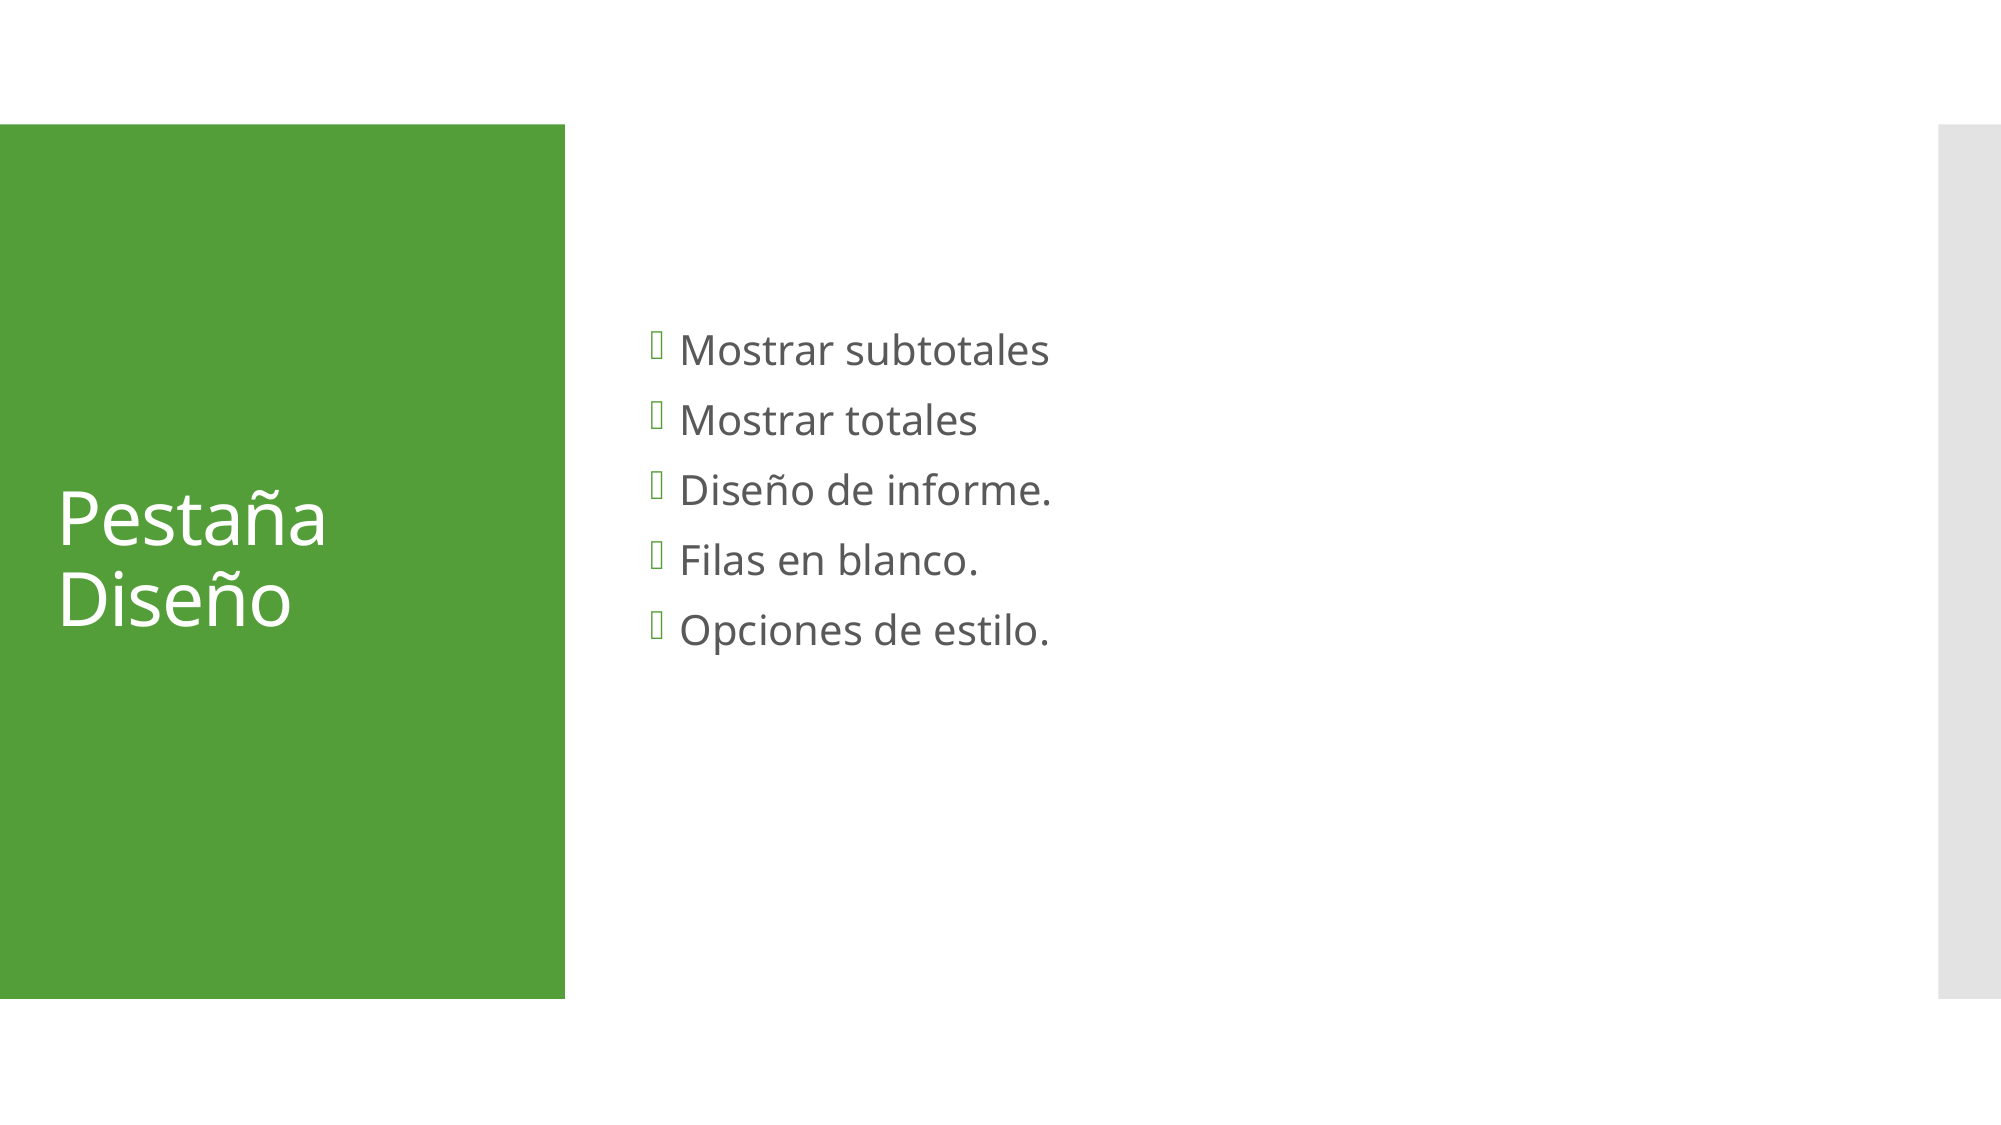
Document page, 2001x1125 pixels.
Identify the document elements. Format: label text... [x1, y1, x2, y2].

title Pestaña Diseño [41, 184, 525, 940]
list Mostrar subtotales Mostrar totales Diseño de informe. Filas en blanco. Opciones de estilo. [634, 141, 1835, 982]
